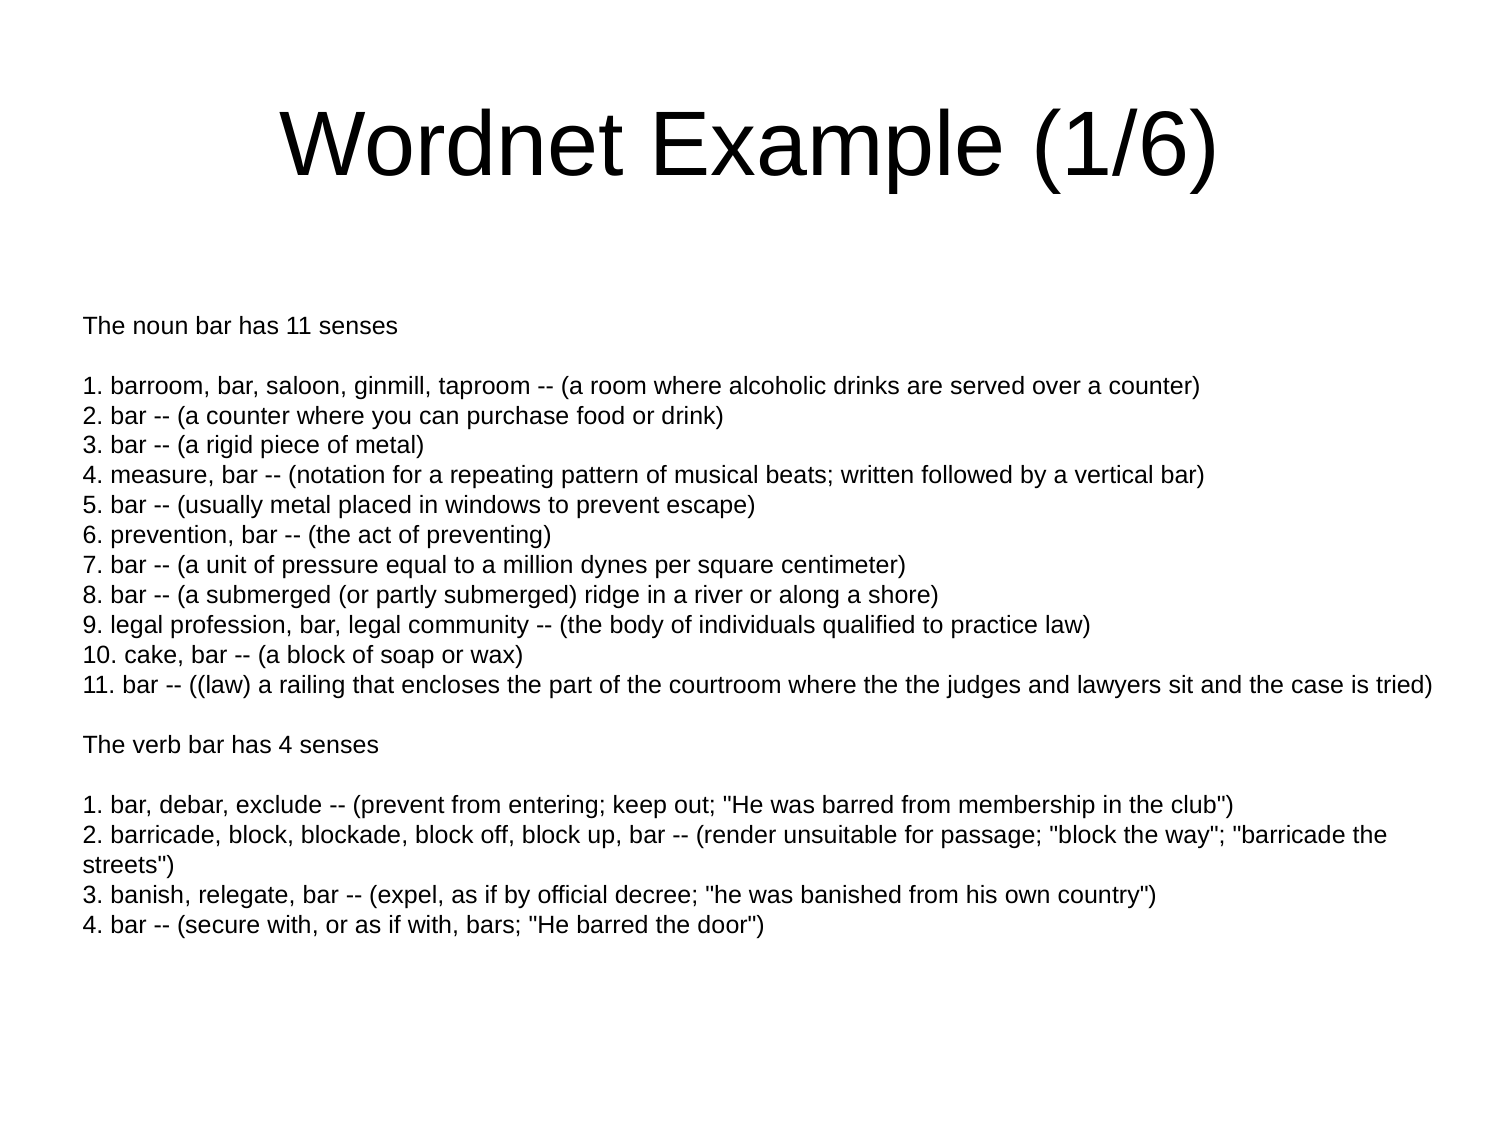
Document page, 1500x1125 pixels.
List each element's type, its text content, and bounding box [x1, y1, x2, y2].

text_box The noun bar has 11 senses 1. barroom, bar, saloon, ginmill, taproom -- (a room where alcoholic drinks are served over a counter) 2. bar -- (a counter where you can purchase food or drink) 3. bar -- (a rigid piece of metal) 4. measure, bar -- (notation for a repeating pattern of musical beats; written followed by a vertical bar) 5. bar -- (usually metal placed in windows to prevent escape) 6. prevention, bar -- (the act of preventing) 7. bar -- (a unit of pressure equal to a million dynes per square centimeter) 8. bar -- (a submerged (or partly submerged) ridge in a river or along a shore) 9. legal profession, bar, legal community -- (the body of individuals qualified to practice law) 10. cake, bar -- (a block of soap or wax) 11. bar -- ((law) a railing that encloses the part of the courtroom where the the judges and lawyers sit and the case is tried) The verb bar has 4 senses 1. bar, debar, exclude -- (prevent from entering; keep out; "He was barred from membership in the club") 2. barricade, block, blockade, block off, block up, bar -- (render unsuitable for passage; "block the way"; "barricade the streets") 3. banish, relegate, bar -- (expel, as if by official decree; "he was banished from his own country") 4. bar -- (secure with, or as if with, bars; "He barred the door") [67, 301, 1466, 946]
title Wordnet Example (1/6) [75, 45, 1425, 233]
